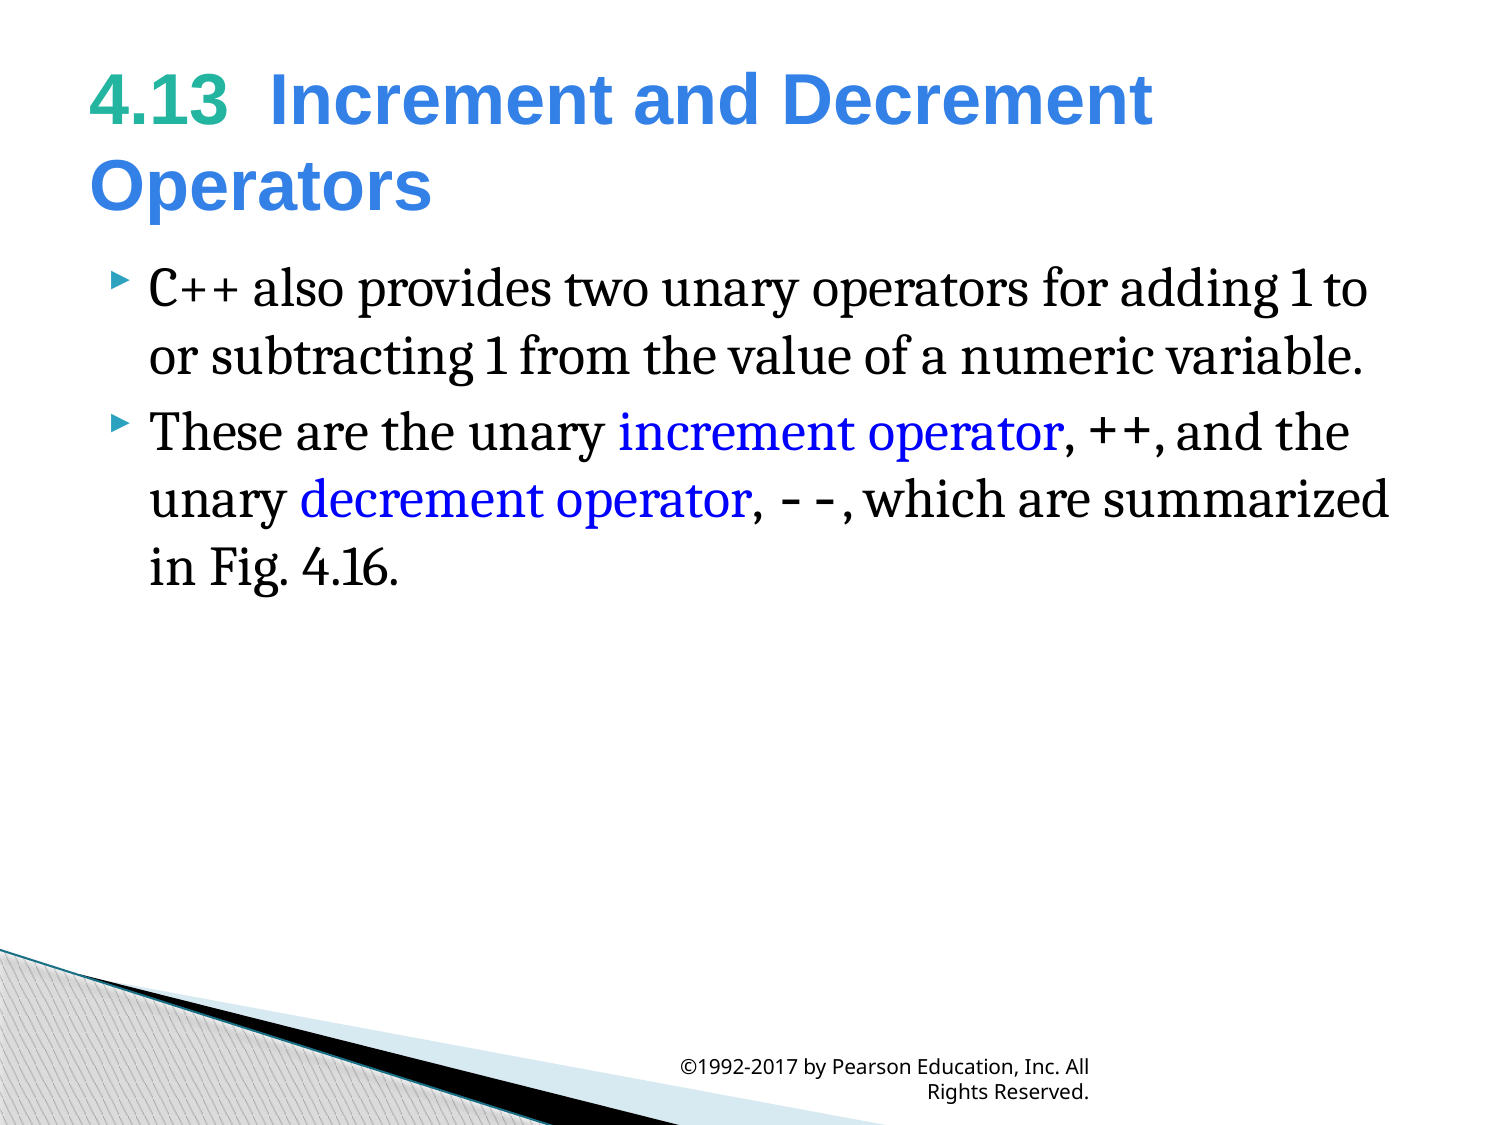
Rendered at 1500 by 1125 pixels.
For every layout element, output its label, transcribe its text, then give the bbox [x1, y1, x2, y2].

title 4.13 Increment and Decrement Operators [75, 45, 1425, 233]
footer ©1992-2017 by Pearson Education, Inc. All Rights Reserved. [650, 1051, 1105, 1112]
list C++ also provides two unary operators for adding 1 to or subtracting 1 from the value of a numeric variable. These are the unary increment operator, ++, and the unary decrement operator, --, which are summarized in Fig. 4.16. [75, 242, 1425, 986]
